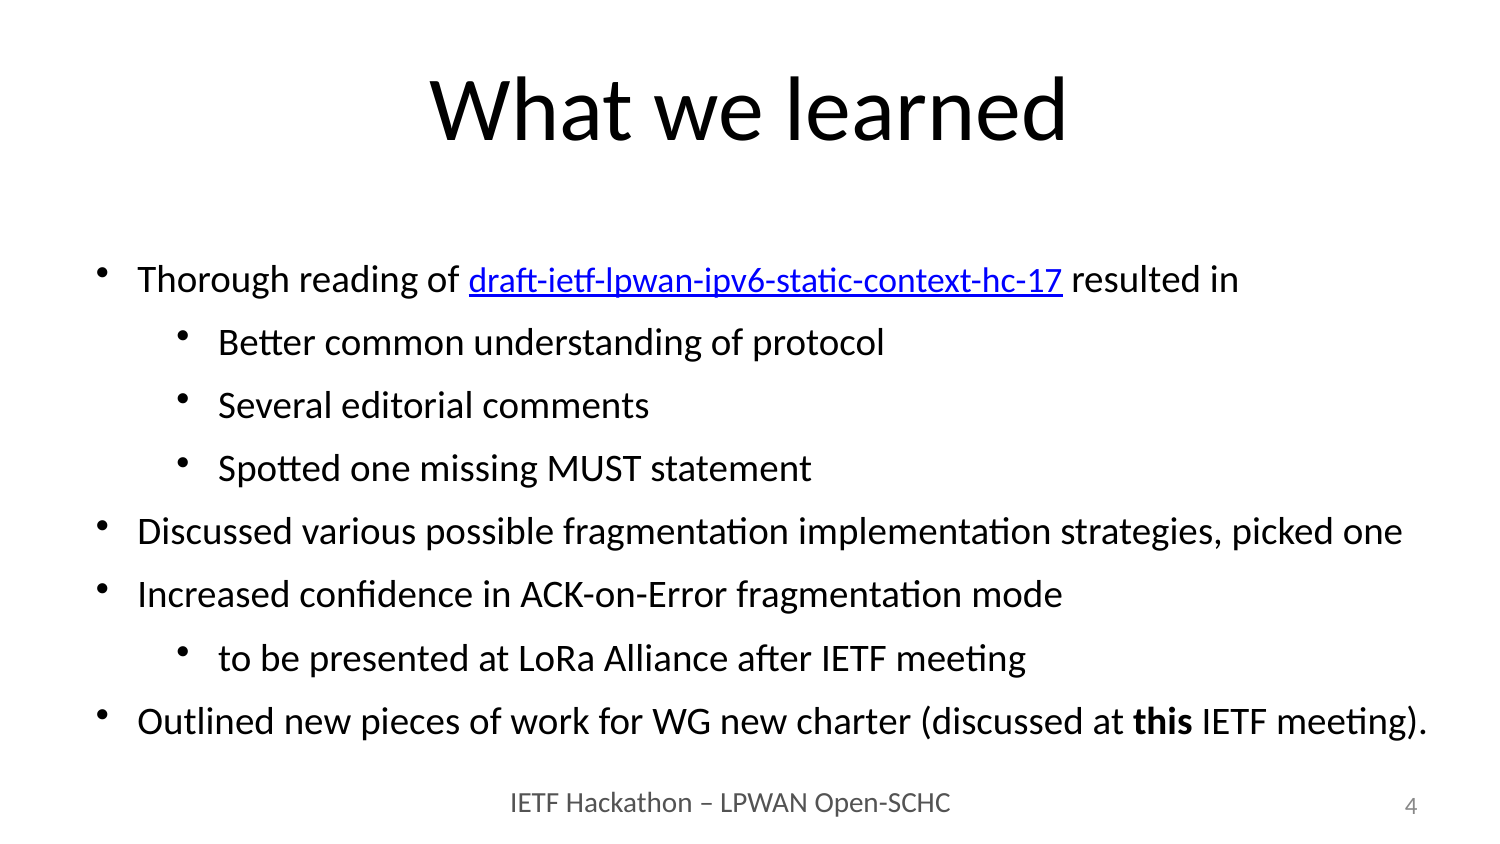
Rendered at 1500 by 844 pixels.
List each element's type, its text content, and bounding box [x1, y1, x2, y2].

slide_number 4 [1394, 781, 1426, 828]
list Thorough reading of draft-ietf-lpwan-ipv6-static-context-hc-17 resulted in Better common understanding of protocol Several editorial comments Spotted one missing MUST statement Discussed various possible fragmentation implementation strategies, picked one Increased confidence in ACK-on-Error fragmentation mode to be presented at LoRa Alliance after IETF meeting Outlined new pieces of work for WG new charter (discussed at this IETF meeting). [84, 250, 1439, 753]
title What we learned [74, 33, 1426, 175]
